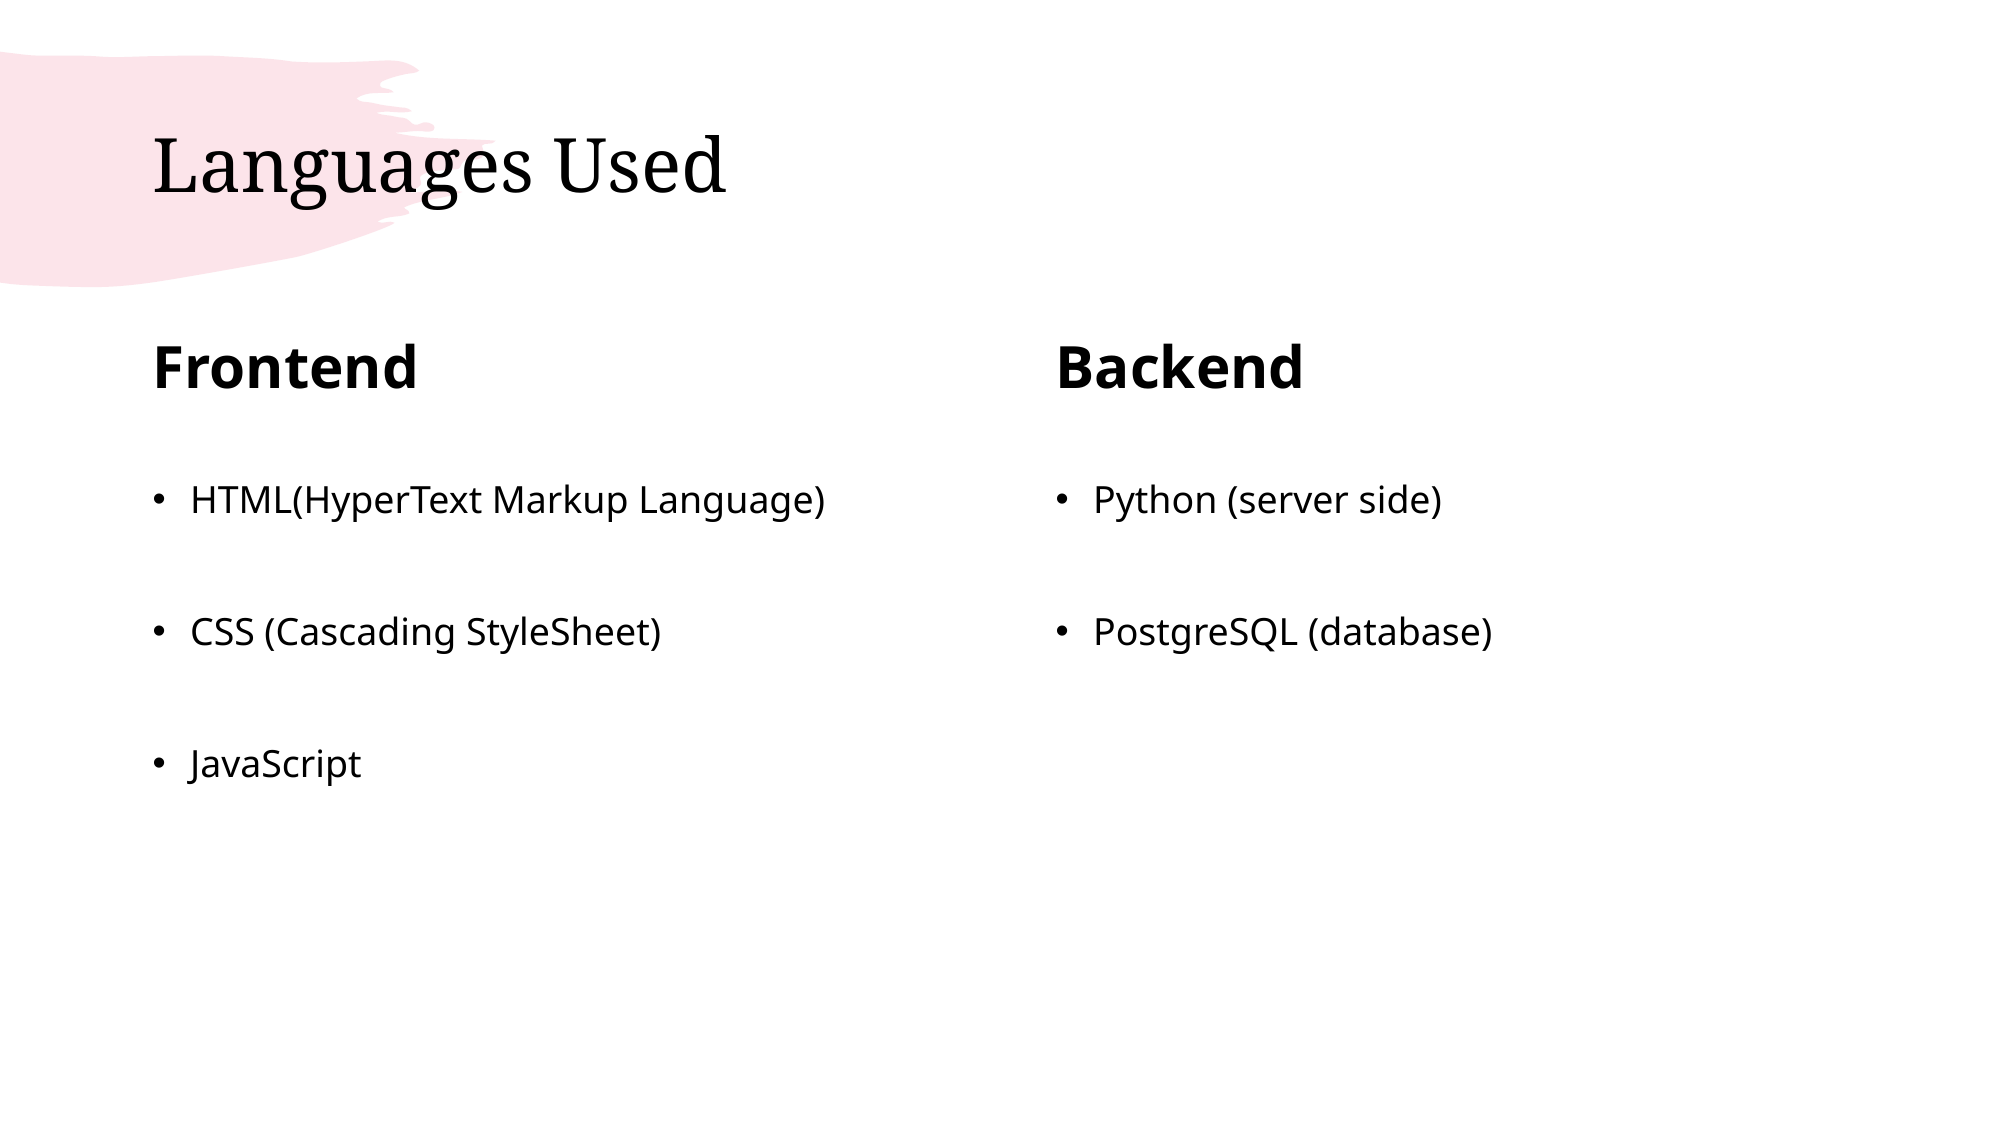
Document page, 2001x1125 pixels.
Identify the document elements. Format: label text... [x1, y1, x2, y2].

list Backend [1040, 303, 1863, 408]
list HTML(HyperText Markup Language) CSS (Cascading StyleSheet) JavaScript [137, 468, 960, 1016]
list Frontend [137, 303, 960, 408]
list Python (server side) PostgreSQL (database) [1040, 468, 1863, 1016]
title Languages Used [137, 59, 1863, 278]
